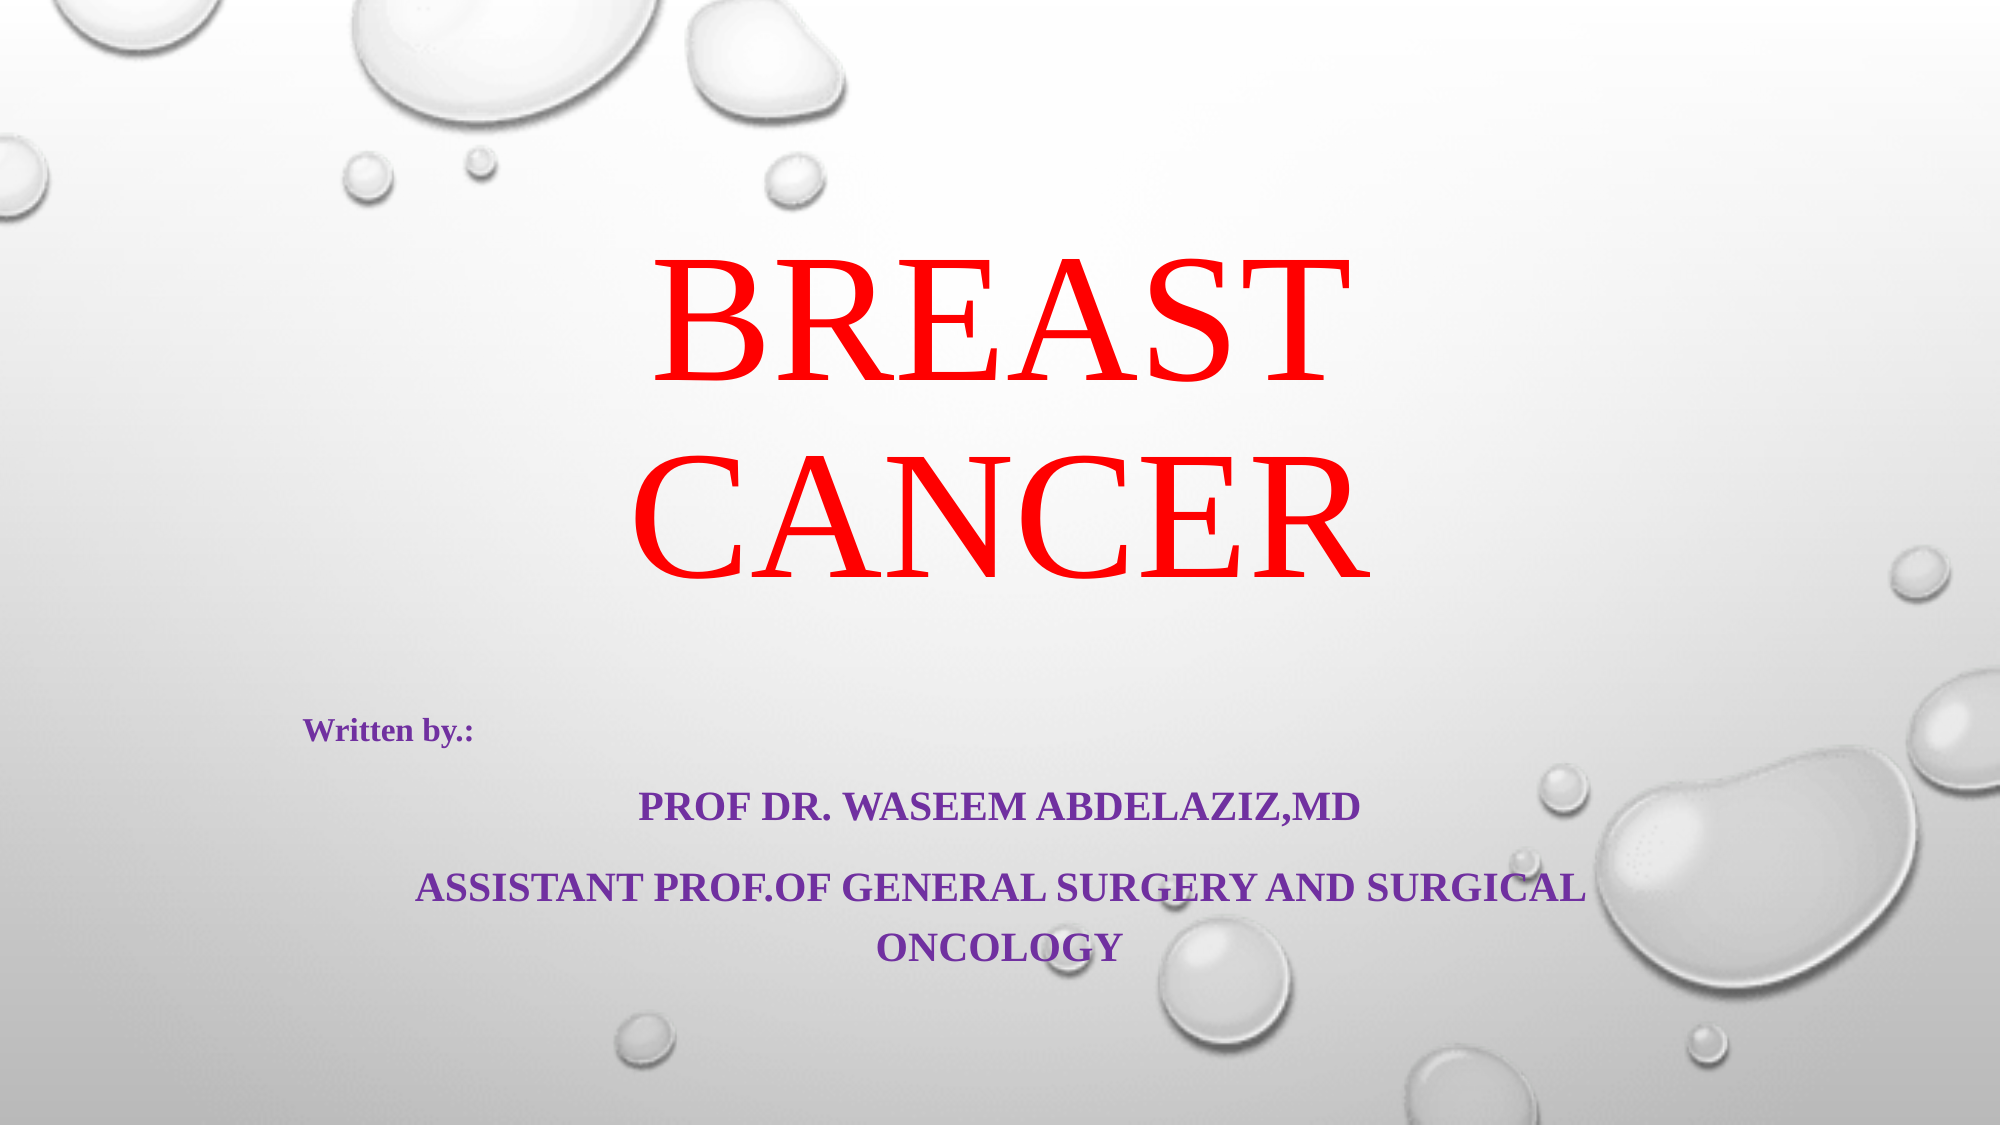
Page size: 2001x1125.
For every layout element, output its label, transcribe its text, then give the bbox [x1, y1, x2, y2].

subtitle Written by.: PROF Dr. WASEEM ABDELAZIZ,MD ASSISTANT PROF.OF GENERAL SURGERY AND SURGICAL ONCOLOGY [287, 693, 1713, 990]
picture [0, 0, 2000, 1125]
title BREAST CANCER [287, 213, 1713, 625]
